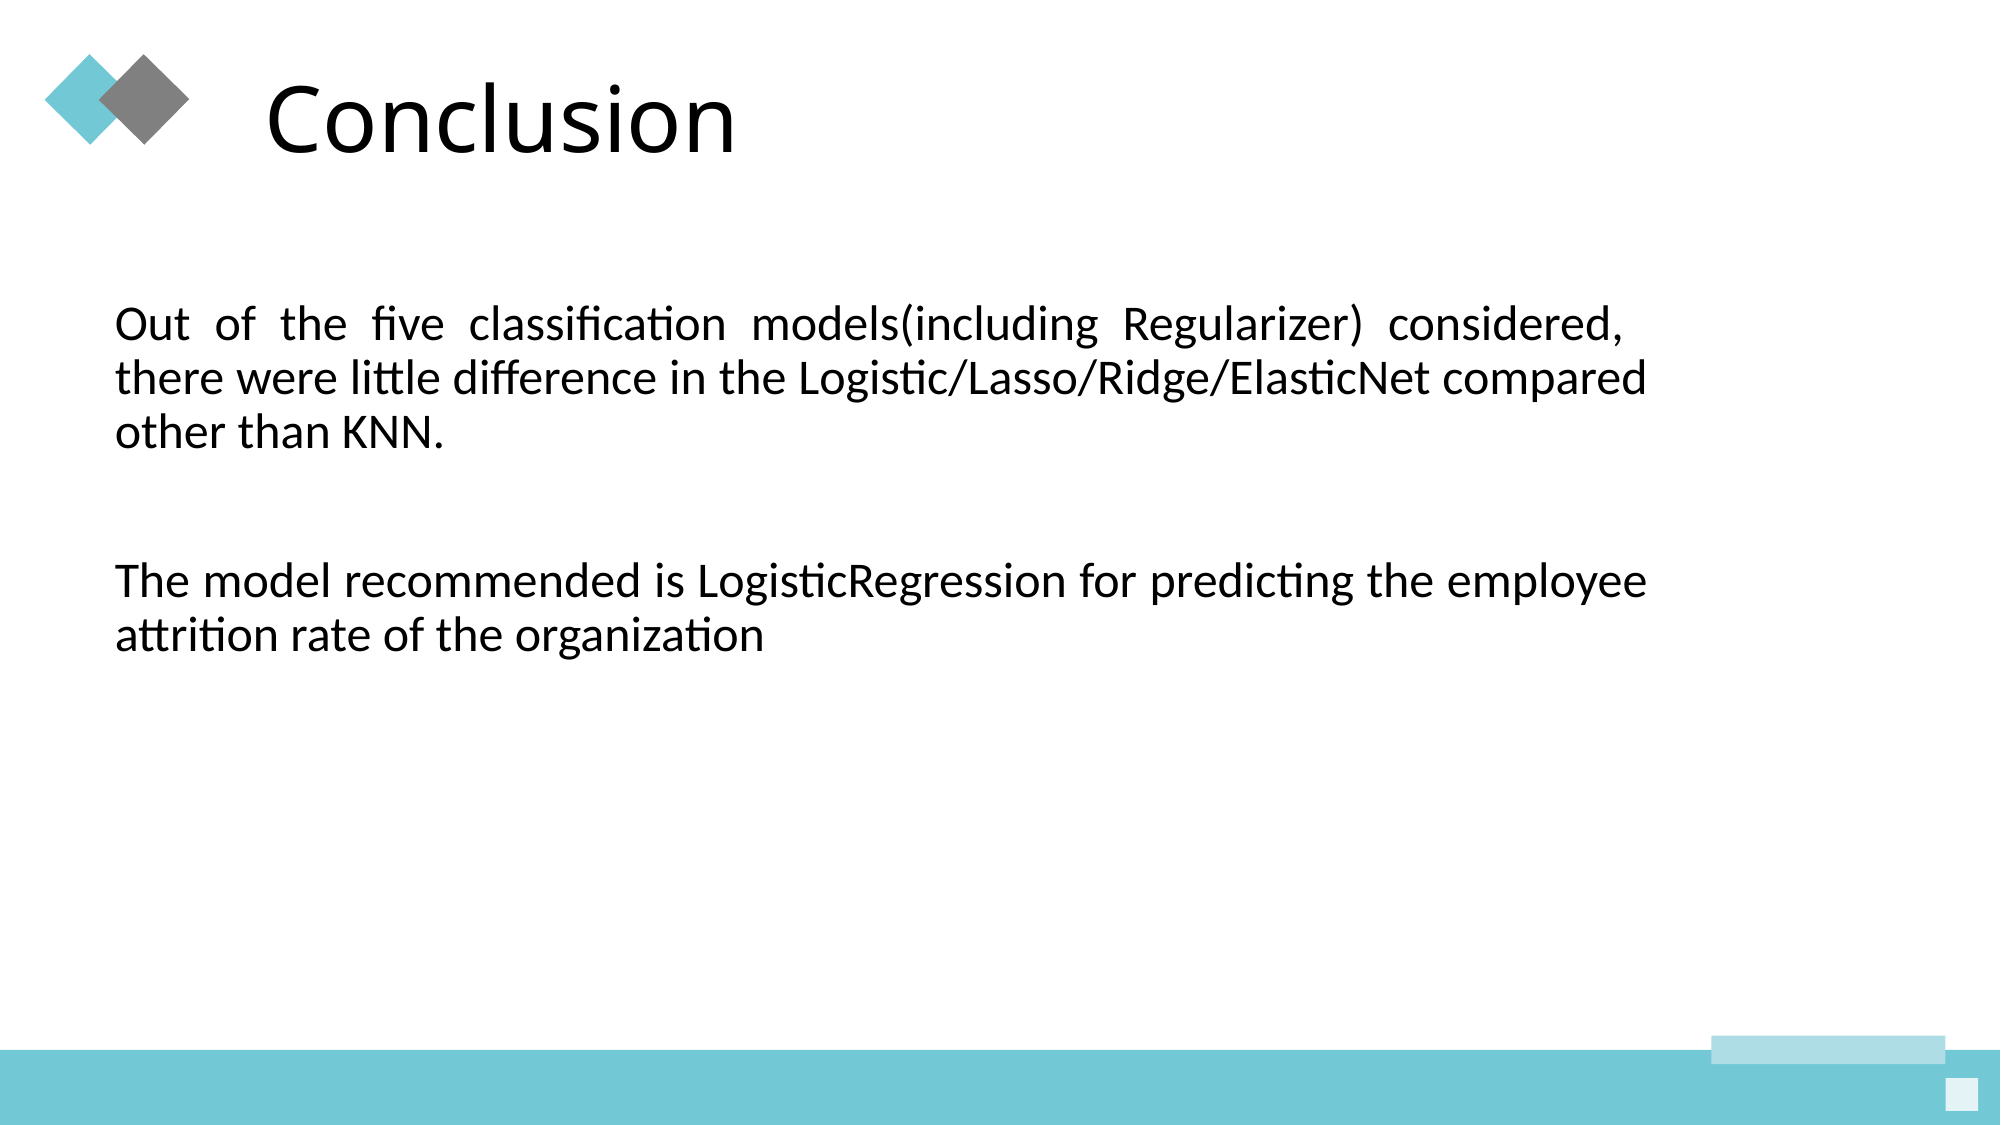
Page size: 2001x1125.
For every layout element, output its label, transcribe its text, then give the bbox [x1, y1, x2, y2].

text_box [1710, 1035, 1946, 1065]
text_box [1945, 1077, 1979, 1112]
title Conclusion [249, 53, 1751, 193]
text_box [97, 52, 191, 147]
text_box [0, 1049, 2000, 1125]
list Out of the five classification models(including Regularizer) considered, there were little difference in the Logistic/Lasso/Ridge/ElasticNet compared other than KNN. The model recommended is LogisticRegression for predicting the employee attrition rate of the organization [99, 289, 1664, 736]
text_box [43, 52, 117, 147]
